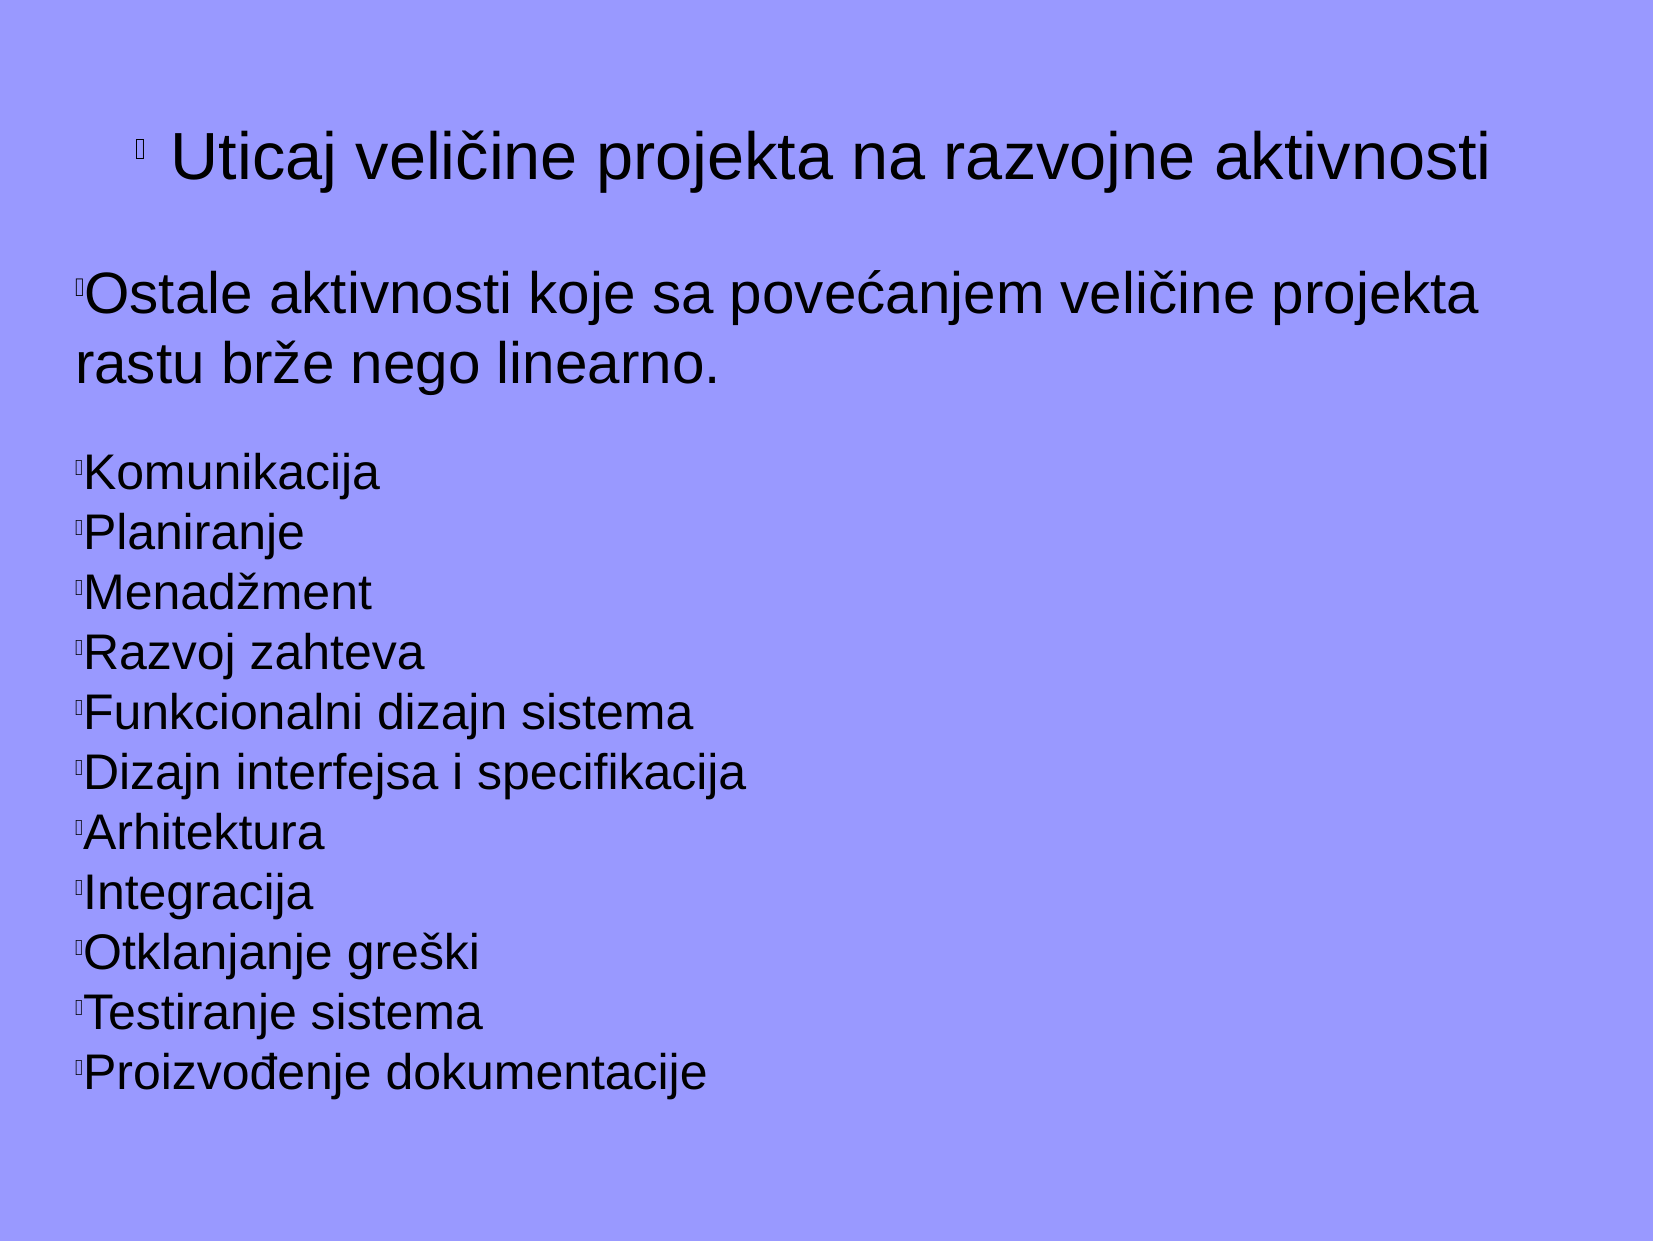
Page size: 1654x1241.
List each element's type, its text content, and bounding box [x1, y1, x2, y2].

text_box Ostale aktivnosti koje sa povećanjem veličine projekta rastu brže nego linearno. Komunikacija Planiranje Menadžment Razvoj zahteva Funkcionalni dizajn sistema Dizajn interfejsa i specifikacija Arhitektura Integracija Otklanjanje greški Testiranje sistema Proizvođenje dokumentacije [75, 270, 1563, 1085]
text_box Uticaj veličine projekta na razvojne aktivnosti [82, 49, 1571, 257]
